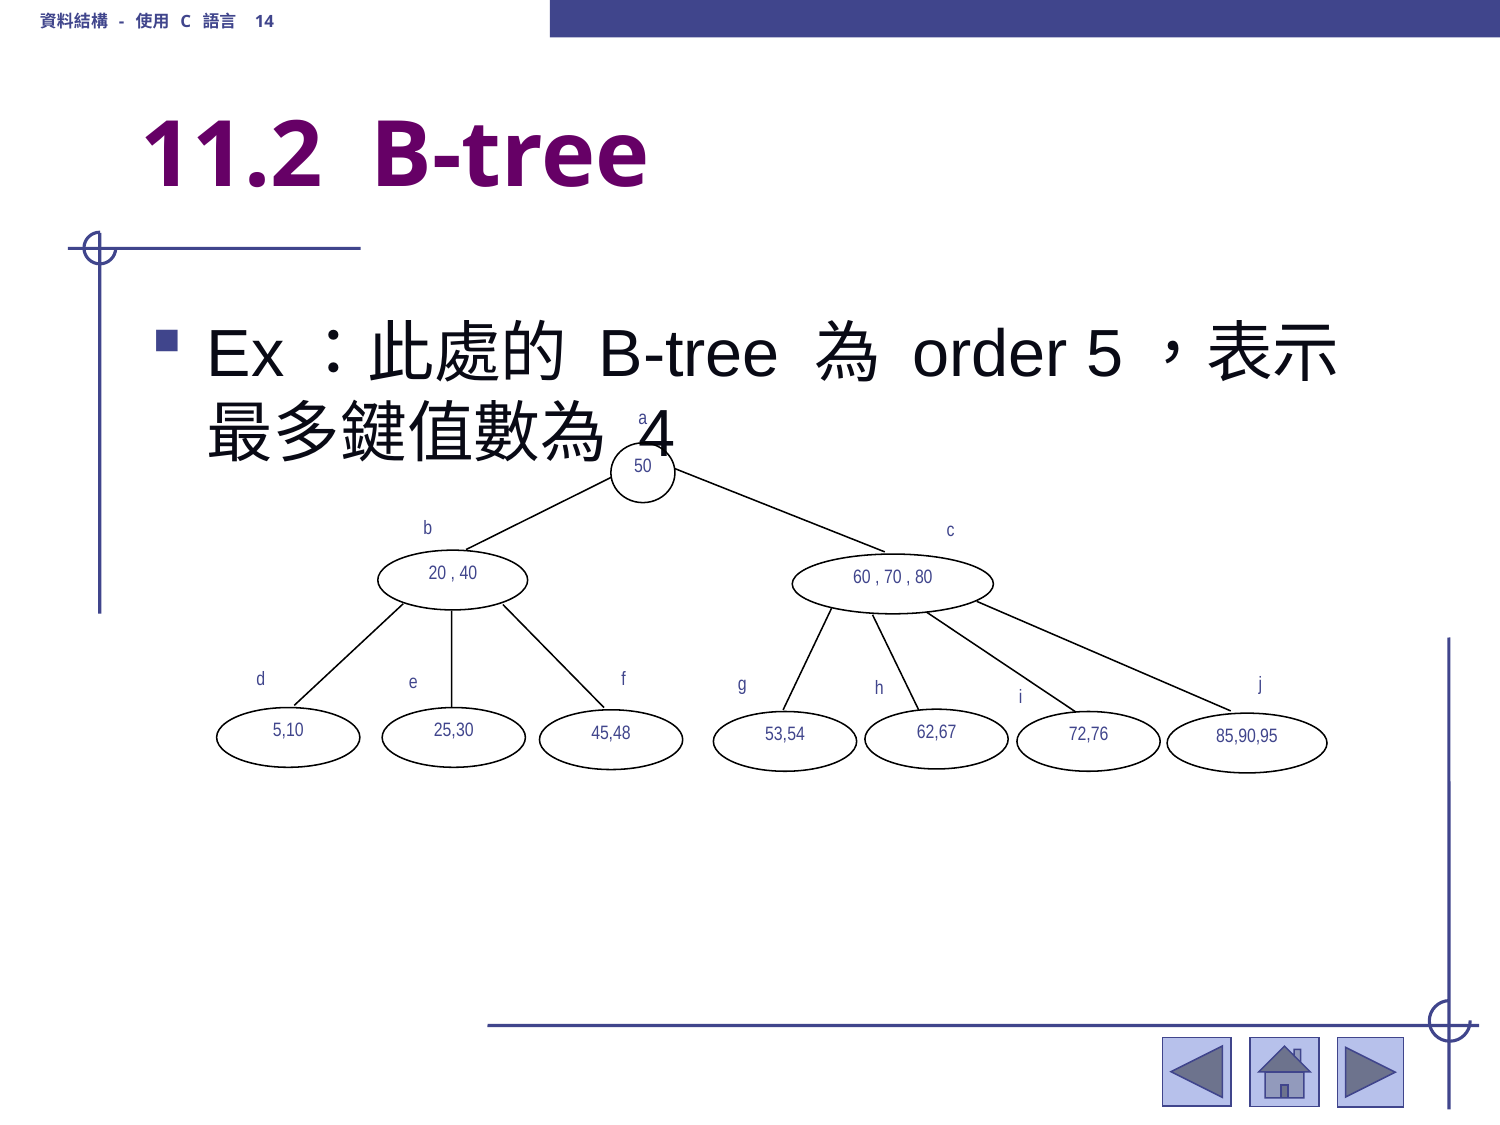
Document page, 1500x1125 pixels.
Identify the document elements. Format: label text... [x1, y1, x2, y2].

list Ex：此處的 B-tree 為 order 5，表示最多鍵值數為 4 [135, 302, 1398, 914]
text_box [216, 394, 1328, 773]
title 11.2 B-tree [125, 87, 1400, 213]
slide_number 資料結構 - 使用 C 語言 14 [24, 0, 488, 50]
